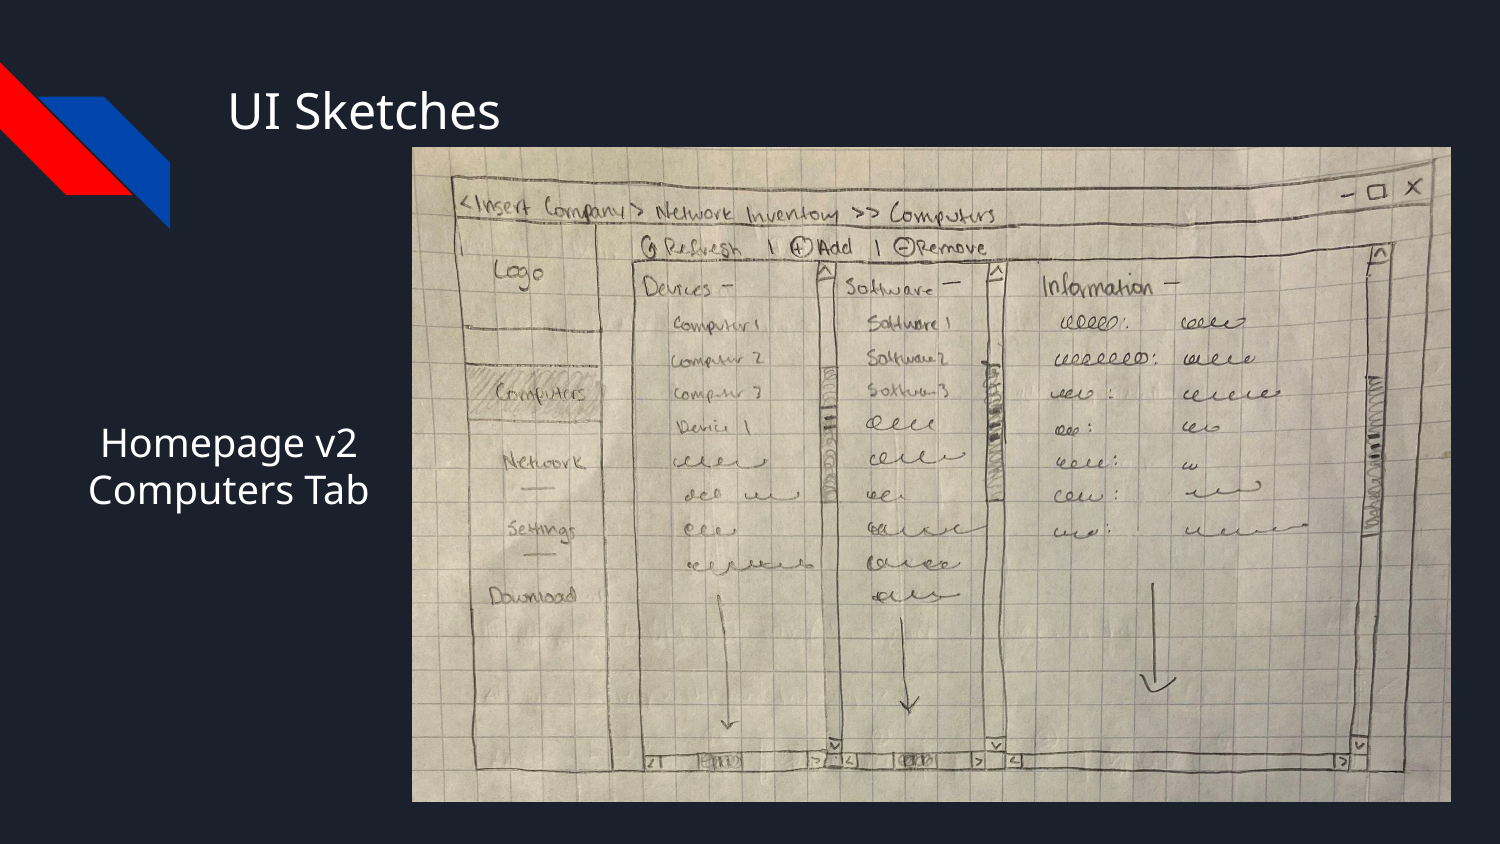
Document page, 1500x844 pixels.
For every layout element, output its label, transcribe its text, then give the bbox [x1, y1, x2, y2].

title Homepage v2 Computers Tab [0, 402, 407, 553]
title UI Sketches [212, 64, 1368, 215]
picture [412, 146, 1452, 802]
